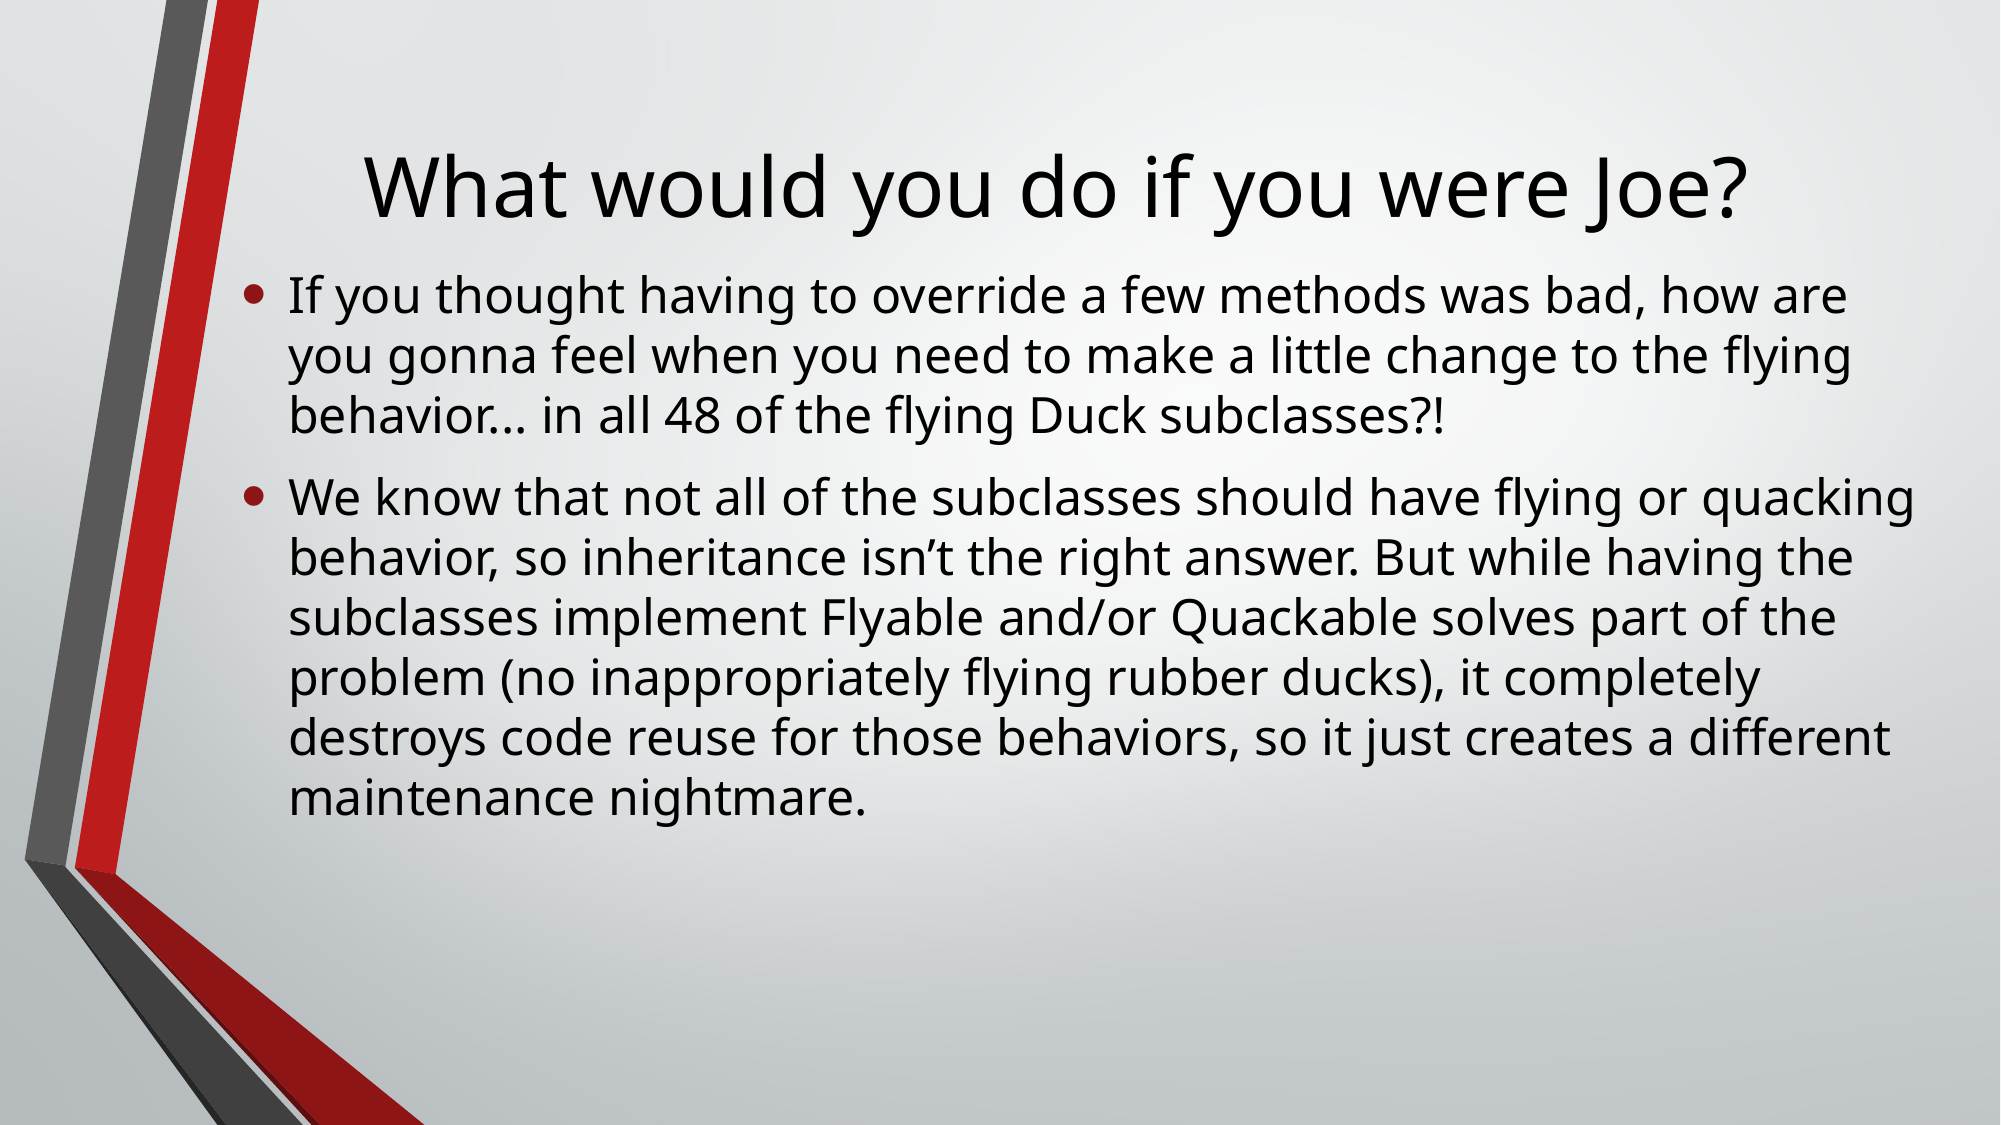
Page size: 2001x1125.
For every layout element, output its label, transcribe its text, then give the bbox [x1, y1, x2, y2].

title What would you do if you were Joe? [226, 112, 1887, 255]
list If you thought having to override a few methods was bad, how are you gonna feel when you need to make a little change to the flying behavior... in all 48 of the flying Duck subclasses?! We know that not all of the subclasses should have flying or quacking behavior, so inheritance isn’t the right answer. But while having the subclasses implement Flyable and/or Quackable solves part of the problem (no inappropriately flying rubber ducks), it completely destroys code reuse for those behaviors, so it just creates a different maintenance nightmare. [226, 255, 1961, 950]
